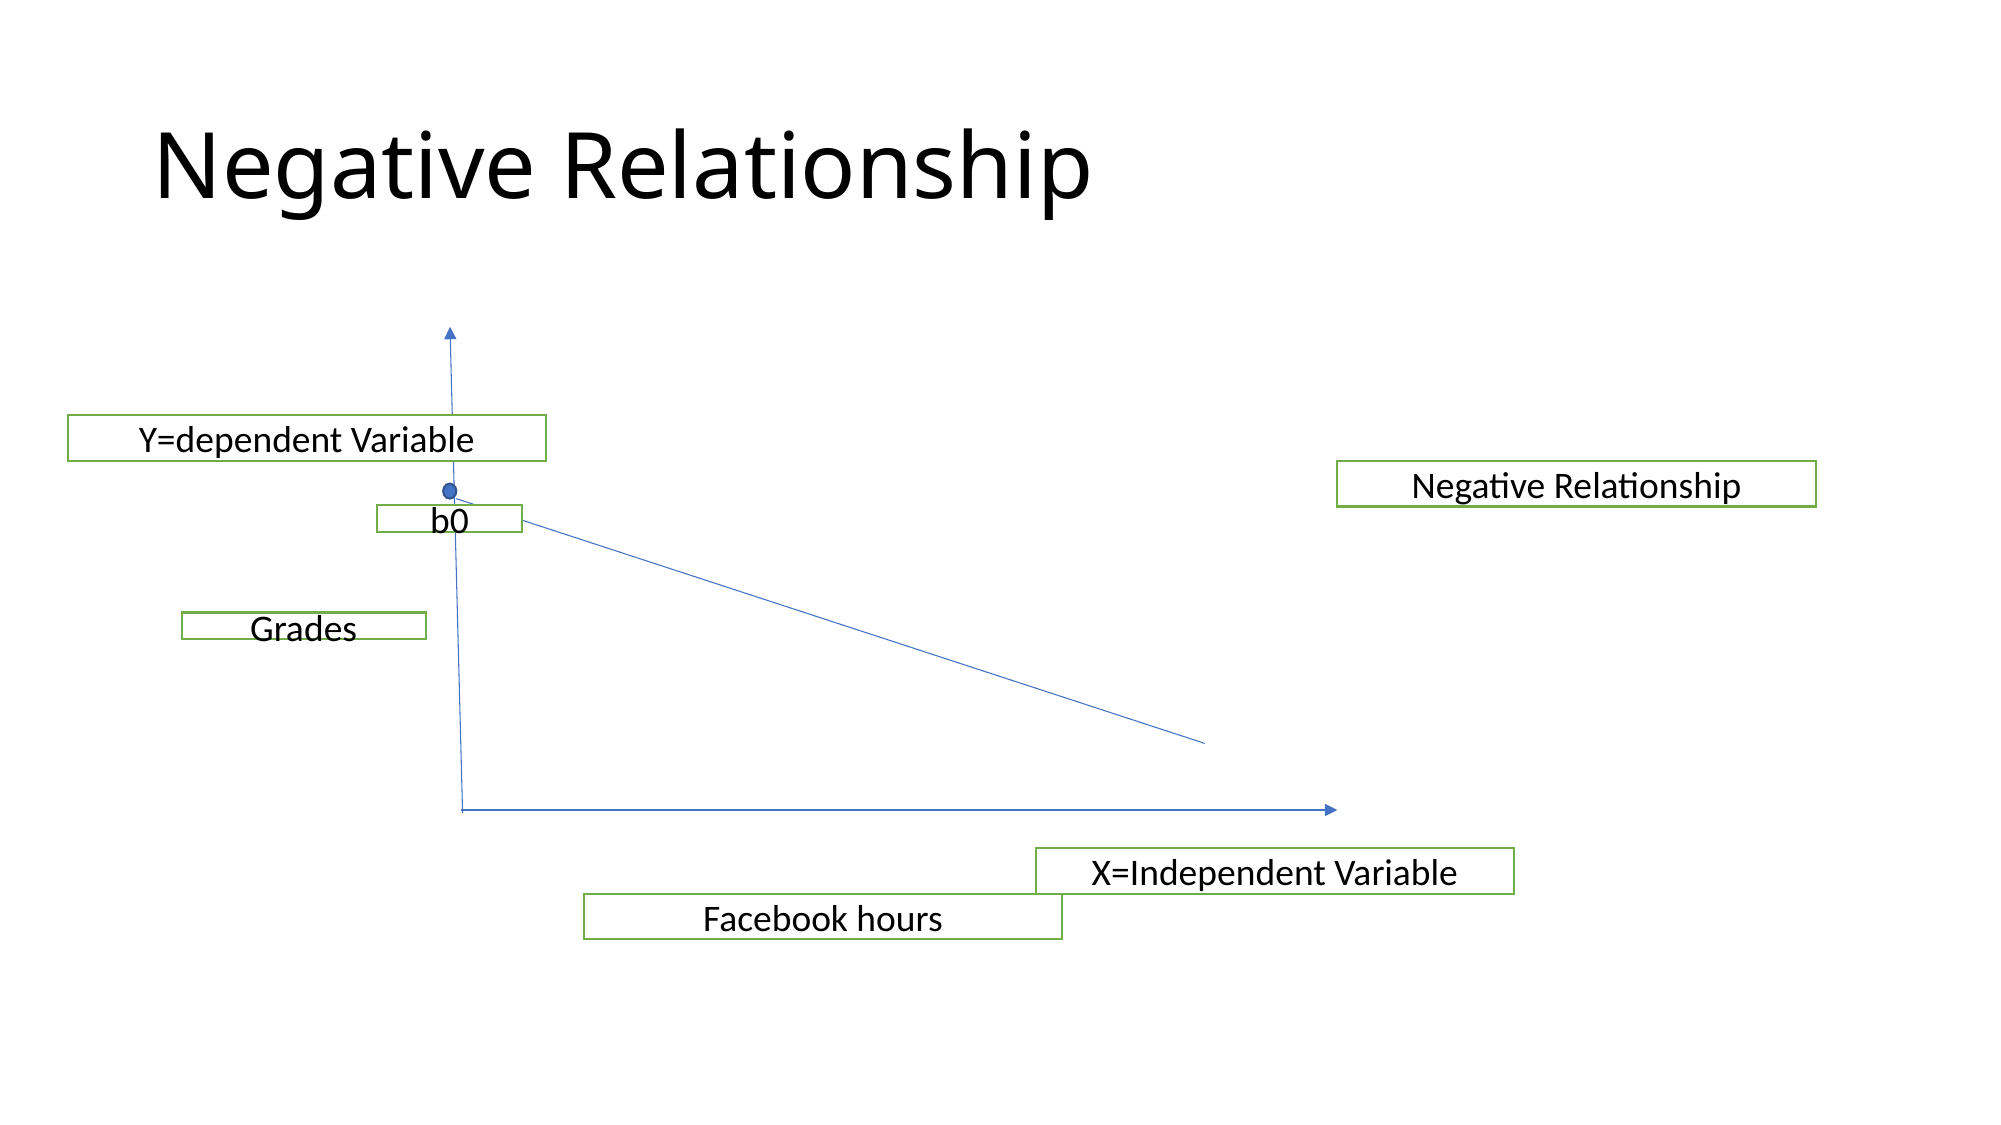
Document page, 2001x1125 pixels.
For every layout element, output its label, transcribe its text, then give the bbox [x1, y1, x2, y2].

title Negative Relationship [137, 59, 1863, 278]
text_box Negative Relationship [1336, 460, 1817, 508]
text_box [456, 498, 1205, 744]
text_box Grades [181, 611, 427, 640]
text_box Facebook hours [583, 893, 1063, 940]
text_box Y=dependent Variable [463, 414, 547, 462]
text_box Y=dependent Variable [67, 414, 449, 462]
text_box X=Independent Variable [1035, 847, 1515, 895]
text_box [449, 326, 463, 814]
text_box b0 [376, 504, 449, 533]
text_box [442, 482, 449, 500]
